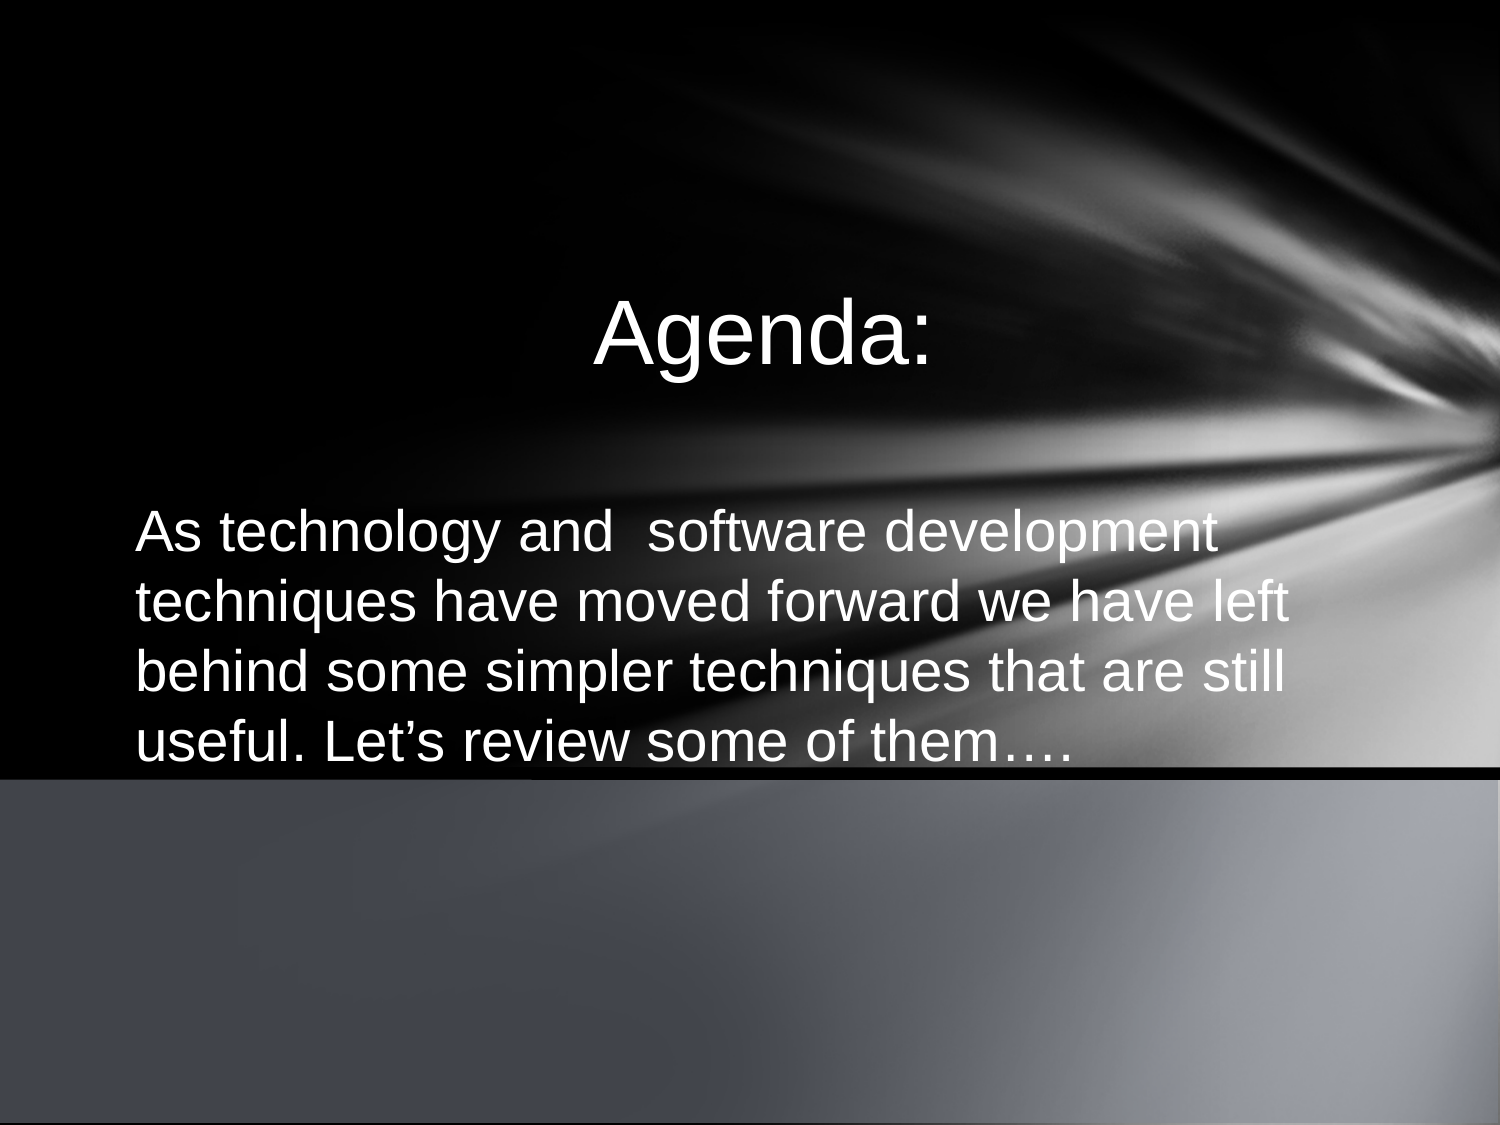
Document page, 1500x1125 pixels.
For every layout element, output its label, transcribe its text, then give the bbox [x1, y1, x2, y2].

text_box Agenda: As technology and software development techniques have moved forward we have left behind some simpler techniques that are still useful. Let’s review some of them…. [135, 503, 1393, 612]
picture [0, 780, 1500, 1125]
picture [0, 0, 1500, 767]
